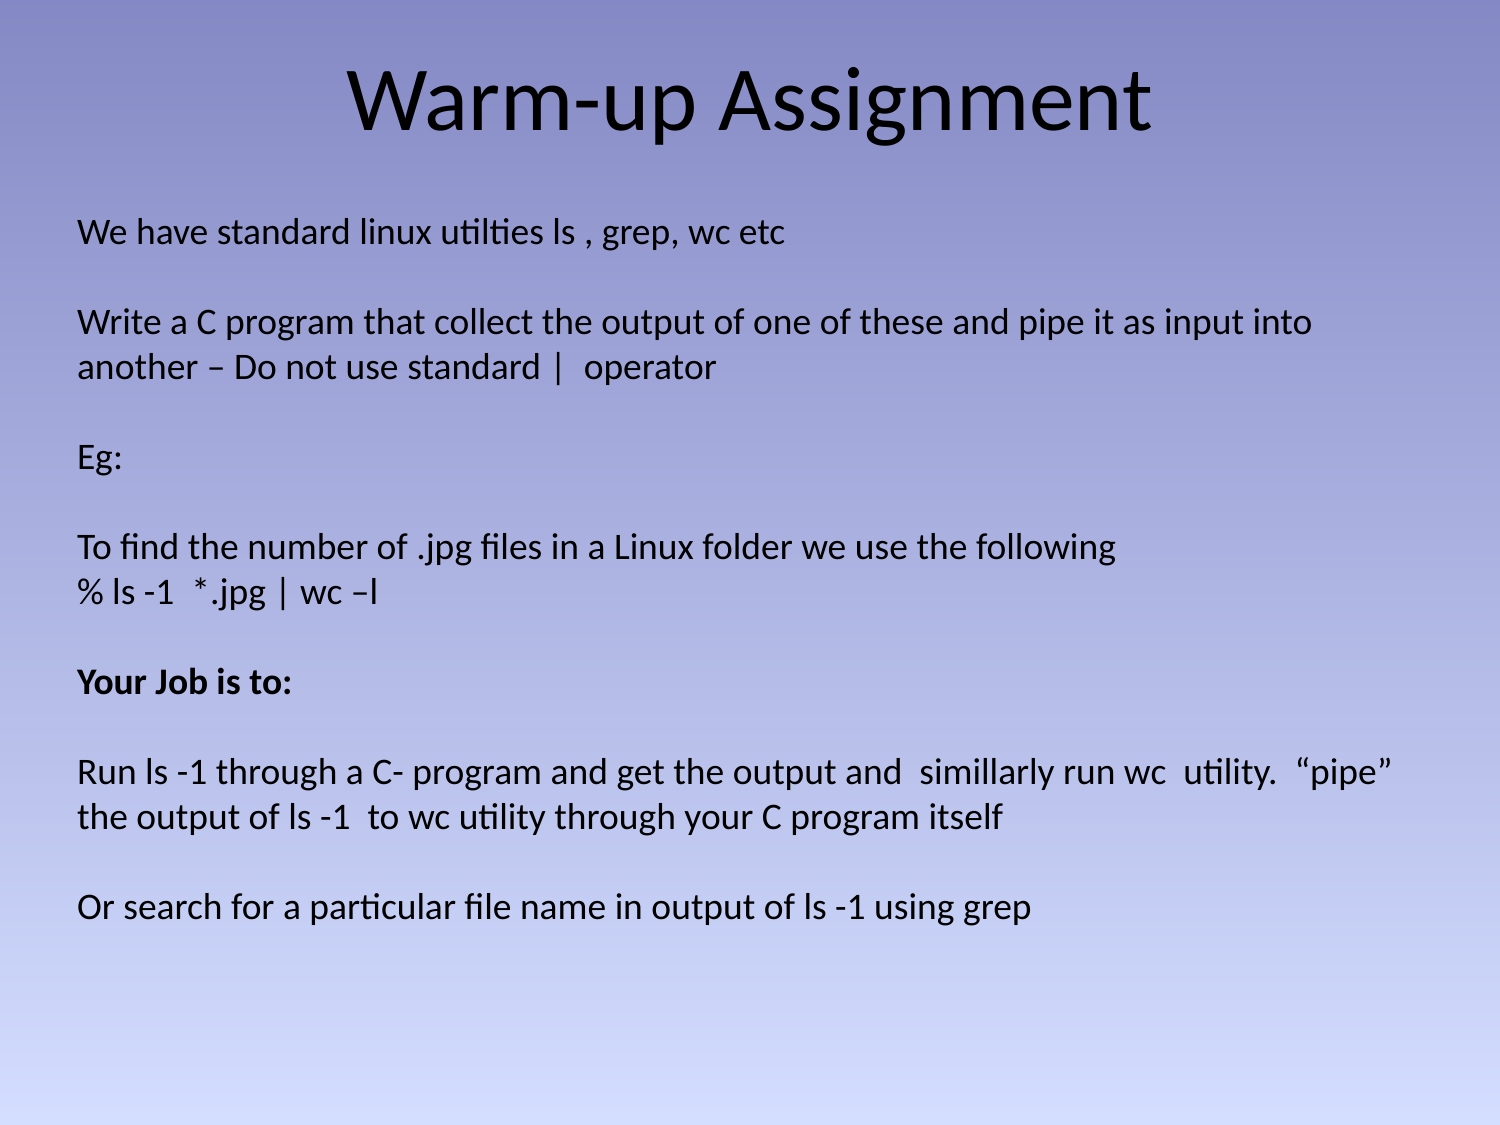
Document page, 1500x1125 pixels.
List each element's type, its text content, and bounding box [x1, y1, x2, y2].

text_box We have standard linux utilties ls , grep, wc etc Write a C program that collect the output of one of these and pipe it as input into another – Do not use standard | operator Eg: To find the number of .jpg files in a Linux folder we use the following % ls -1 *.jpg | wc –l Your Job is to: Run ls -1 through a C- program and get the output and simillarly run wc utility. “pipe” the output of ls -1 to wc utility through your C program itself Or search for a particular file name in output of ls -1 using grep [62, 199, 1413, 935]
title Warm-up Assignment [75, 0, 1425, 188]
